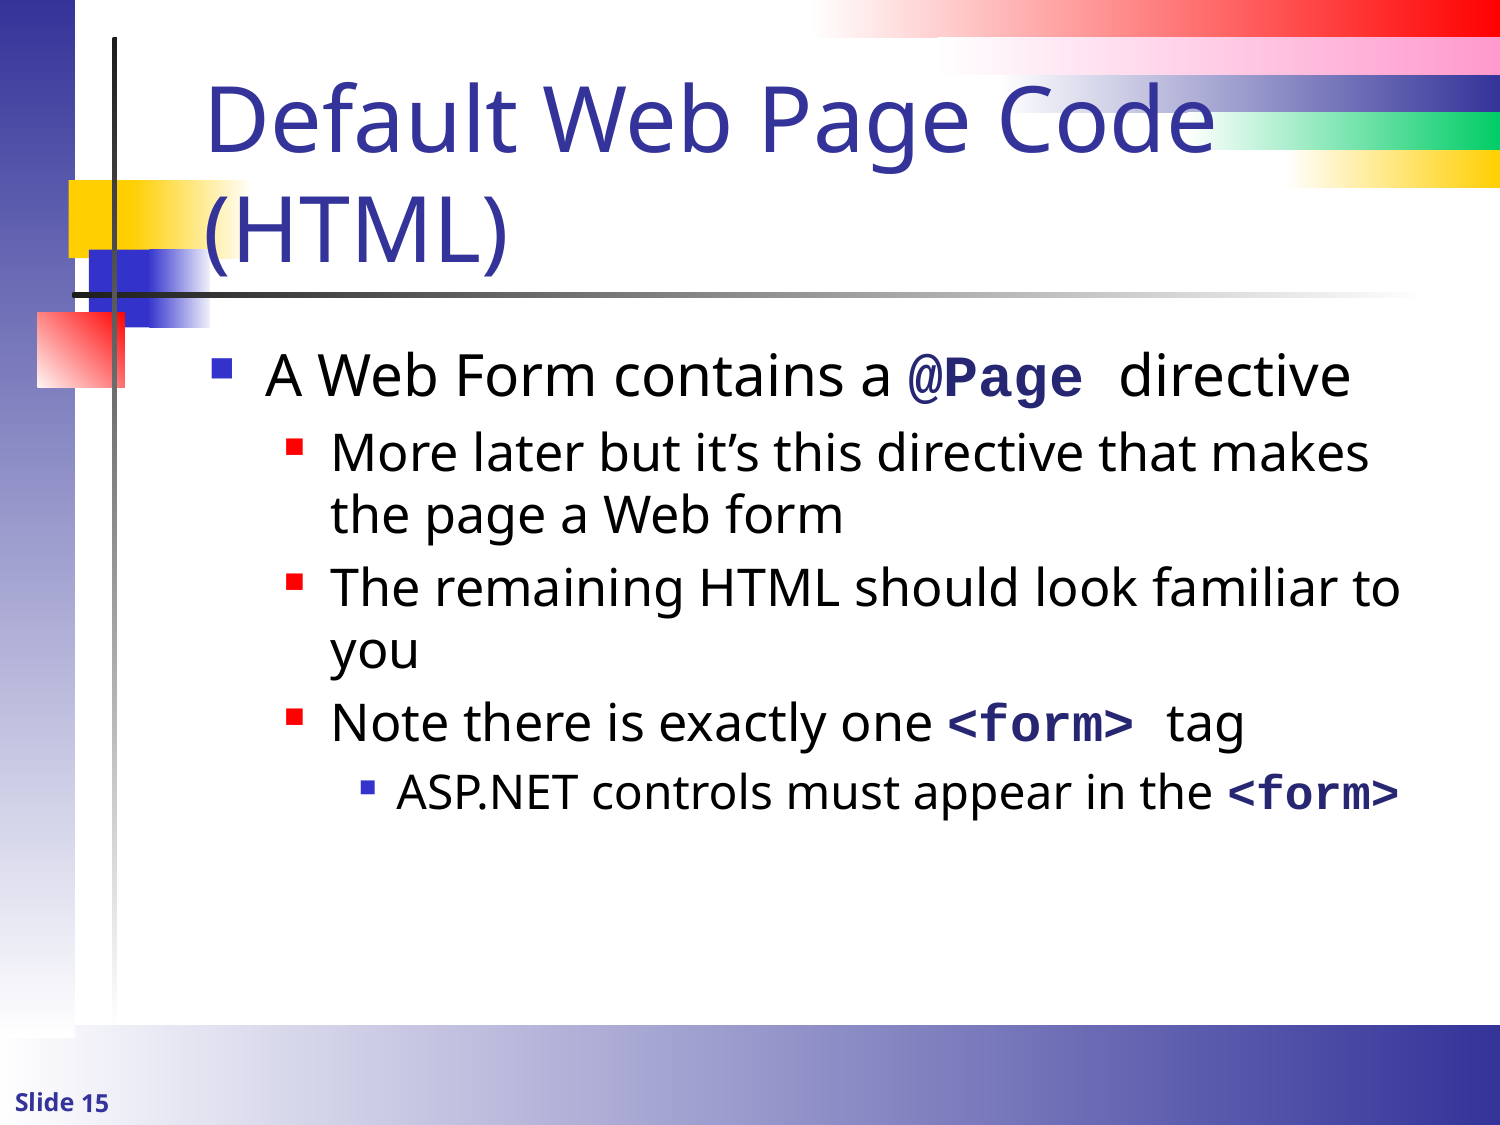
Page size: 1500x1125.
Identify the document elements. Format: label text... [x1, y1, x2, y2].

title Default Web Page Code (HTML) [188, 101, 1468, 289]
list A Web Form contains a @Page directive More later but it’s this directive that makes the page a Web form The remaining HTML should look familiar to you Note there is exactly one <form> tag ASP.NET controls must appear in the <form> [193, 330, 1470, 1007]
